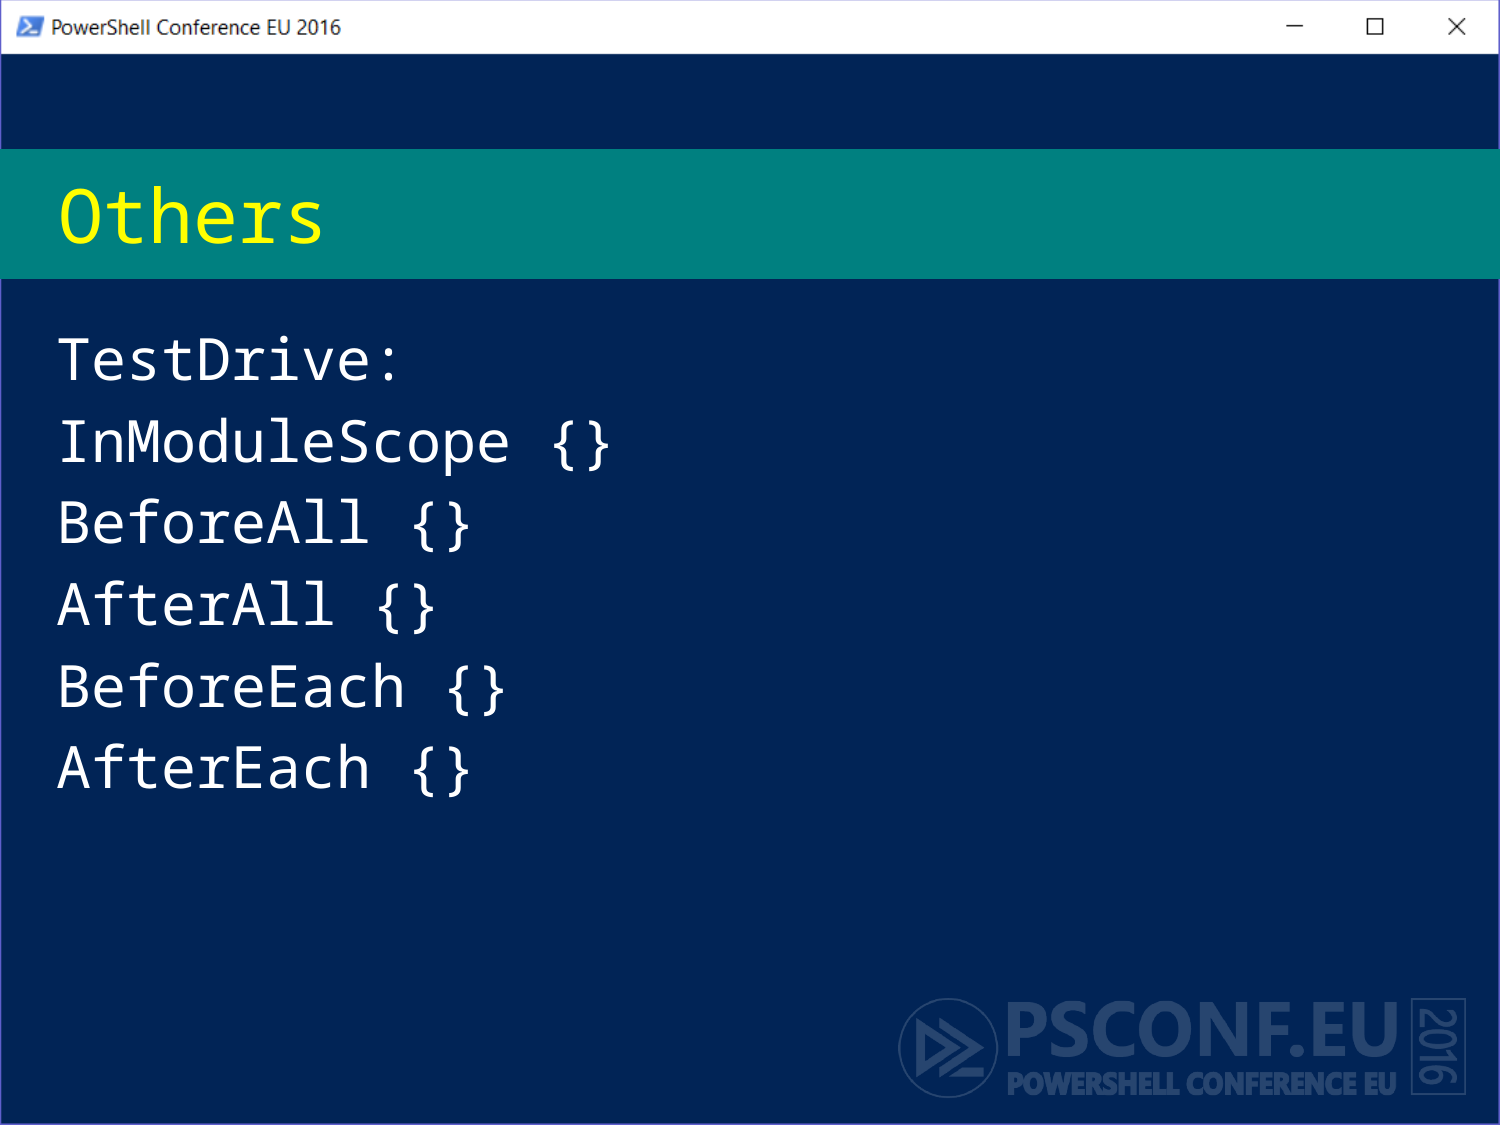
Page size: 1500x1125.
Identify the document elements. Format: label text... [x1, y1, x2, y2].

picture [0, 279, 1500, 1125]
title Others [0, 149, 1500, 279]
list TestDrive: InModuleScope {} BeforeAll {} AfterAll {} BeforeEach {} AfterEach {} [41, 314, 1459, 1035]
picture [0, 0, 1500, 149]
